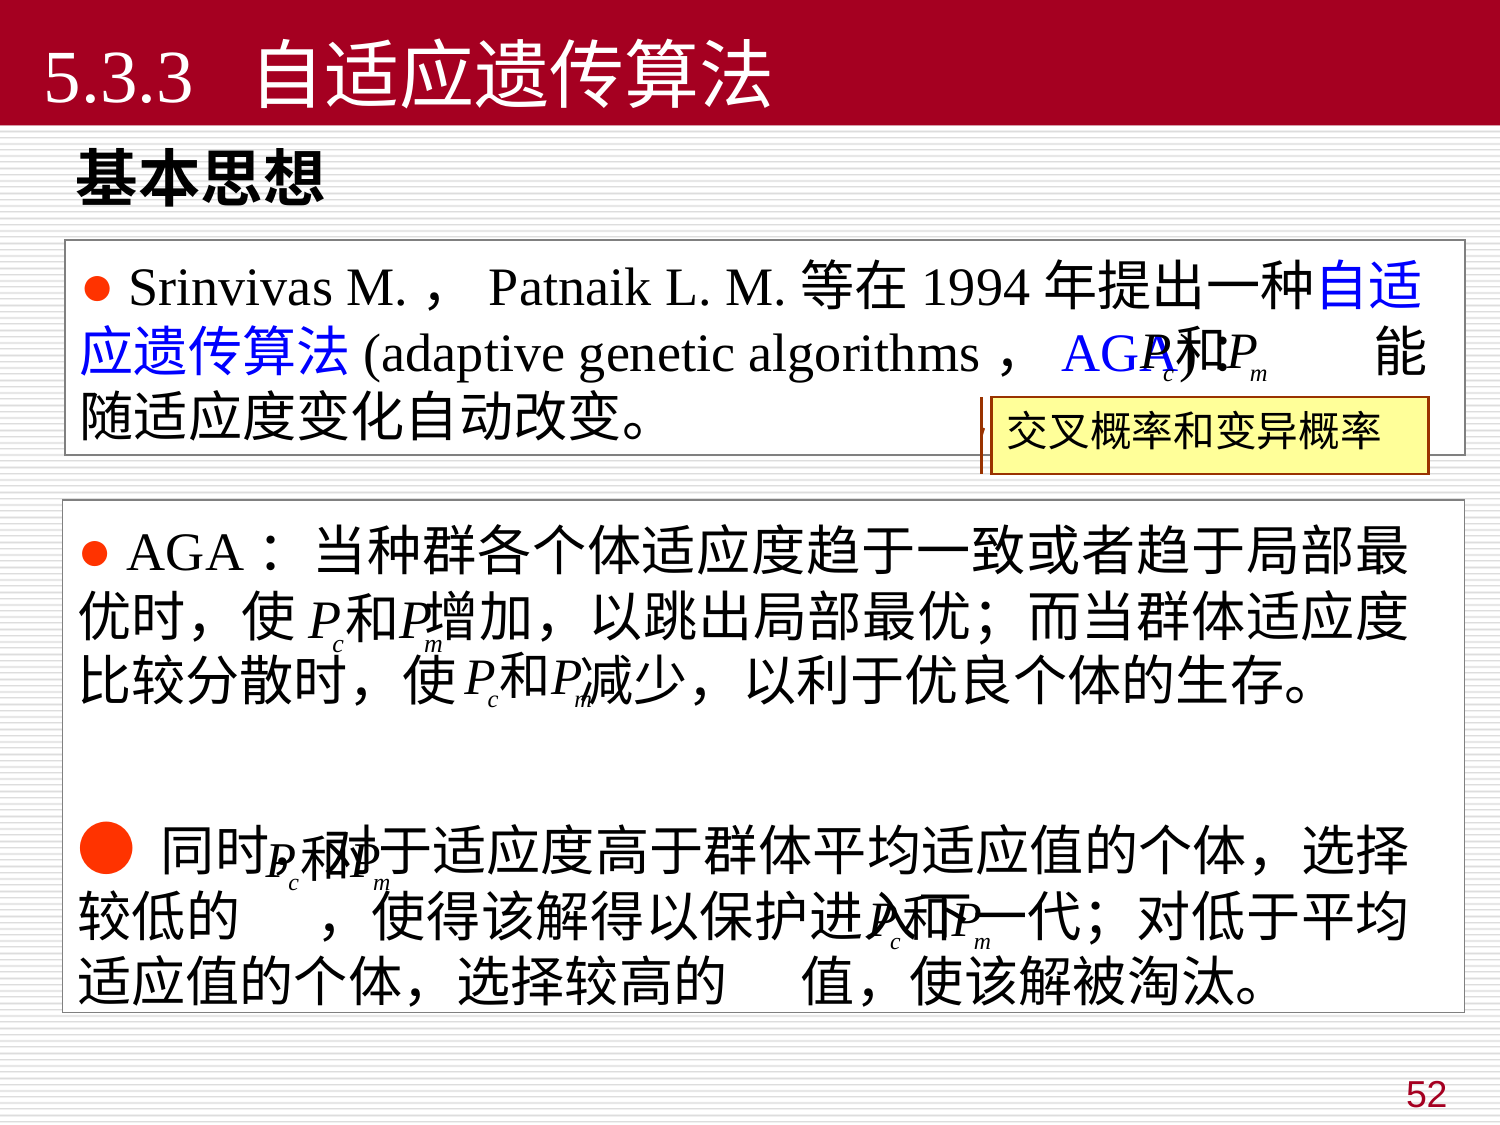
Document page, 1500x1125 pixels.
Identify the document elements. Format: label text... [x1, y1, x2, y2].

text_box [1127, 311, 1282, 398]
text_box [855, 881, 1005, 965]
title 5.3.3 自适应遗传算法 [0, 0, 1500, 126]
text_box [253, 821, 405, 906]
text_box ● AGA：当种群各个体适应度趋于一致或者趋于局部最优时，使 增加，以跳出局部最优；而当群体适应度比较分散时，使 减少，以利于优良个体的生存。 [62, 504, 1425, 720]
text_box ● Srinvivas M.，Patnaik L. M.等在1994年提出一种自适应遗传算法(adaptive genetic algorithms，AGA)： 能随适应度变化自动改变。 [64, 240, 1465, 455]
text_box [295, 578, 459, 669]
slide_number 52 [1137, 1062, 1463, 1122]
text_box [452, 637, 607, 723]
text_box [62, 499, 1465, 1013]
text_box 基本思想 [60, 116, 586, 217]
text_box ● 同时，对于适应度高于群体平均适应值的个体，选择较低的 ，使得该解得以保护进入下一代；对低于平均适应值的个体，选择较高的 值，使该解被淘汰。 [62, 805, 1425, 1020]
picture [0, 126, 1500, 1125]
text_box 交叉概率和变异概率 [991, 397, 1429, 474]
